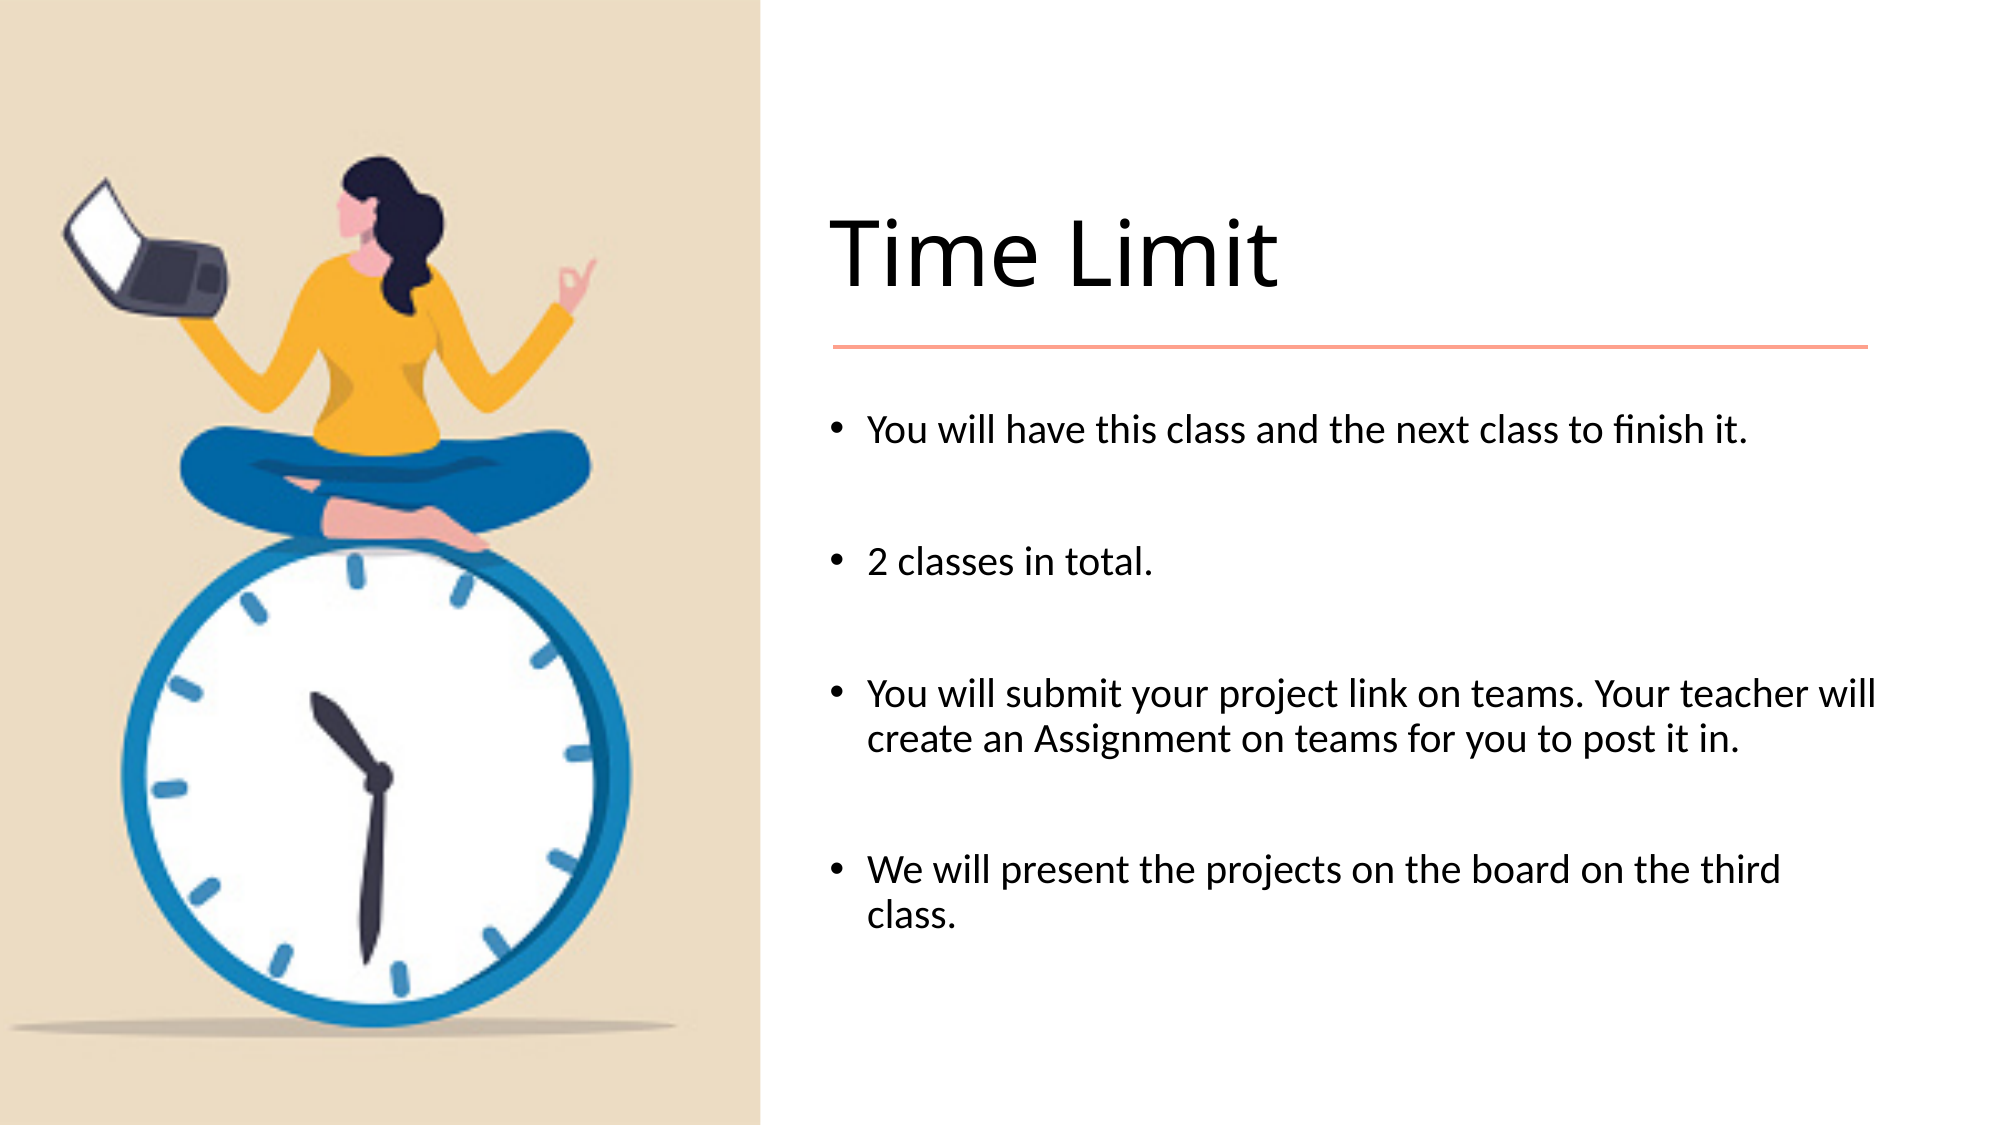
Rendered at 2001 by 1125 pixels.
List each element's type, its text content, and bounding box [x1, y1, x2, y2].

title Time Limit [814, 103, 1895, 315]
list You will have this class and the next class to finish it. 2 classes in total. You will submit your project link on teams. Your teacher will create an Assignment on teams for you to post it in. We will present the projects on the board on the third class. [814, 399, 1895, 1021]
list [0, 0, 761, 1125]
